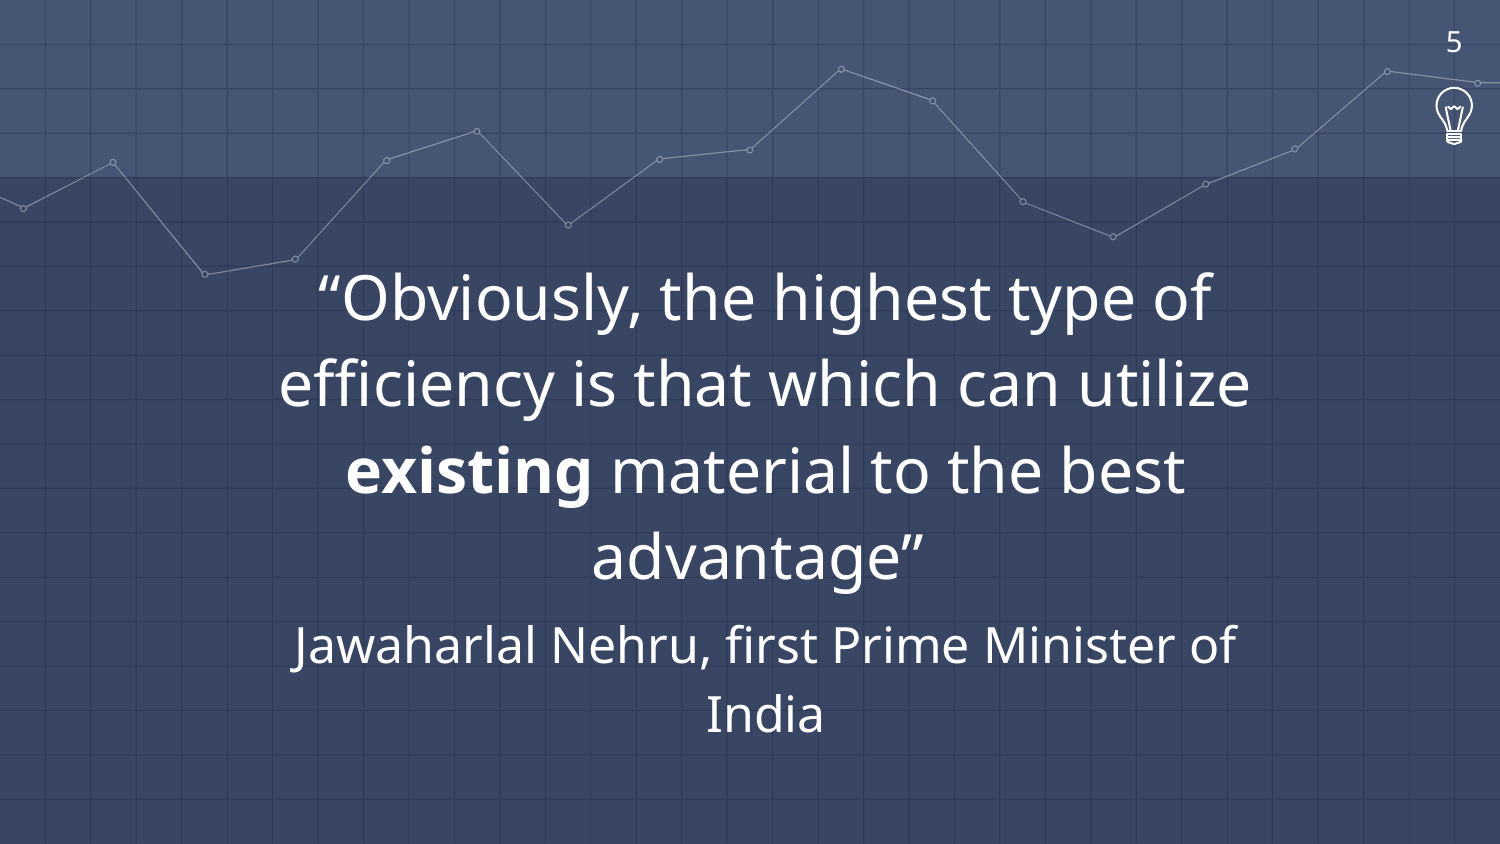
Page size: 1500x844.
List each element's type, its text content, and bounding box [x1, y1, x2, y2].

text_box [1436, 87, 1473, 145]
slide_number ‹#› [1408, 0, 1500, 88]
list “Obviously, the highest type of efficiency is that which can utilize existing material to the best advantage” Jawaharlal Nehru, first Prime Minister of India [261, 232, 1271, 733]
